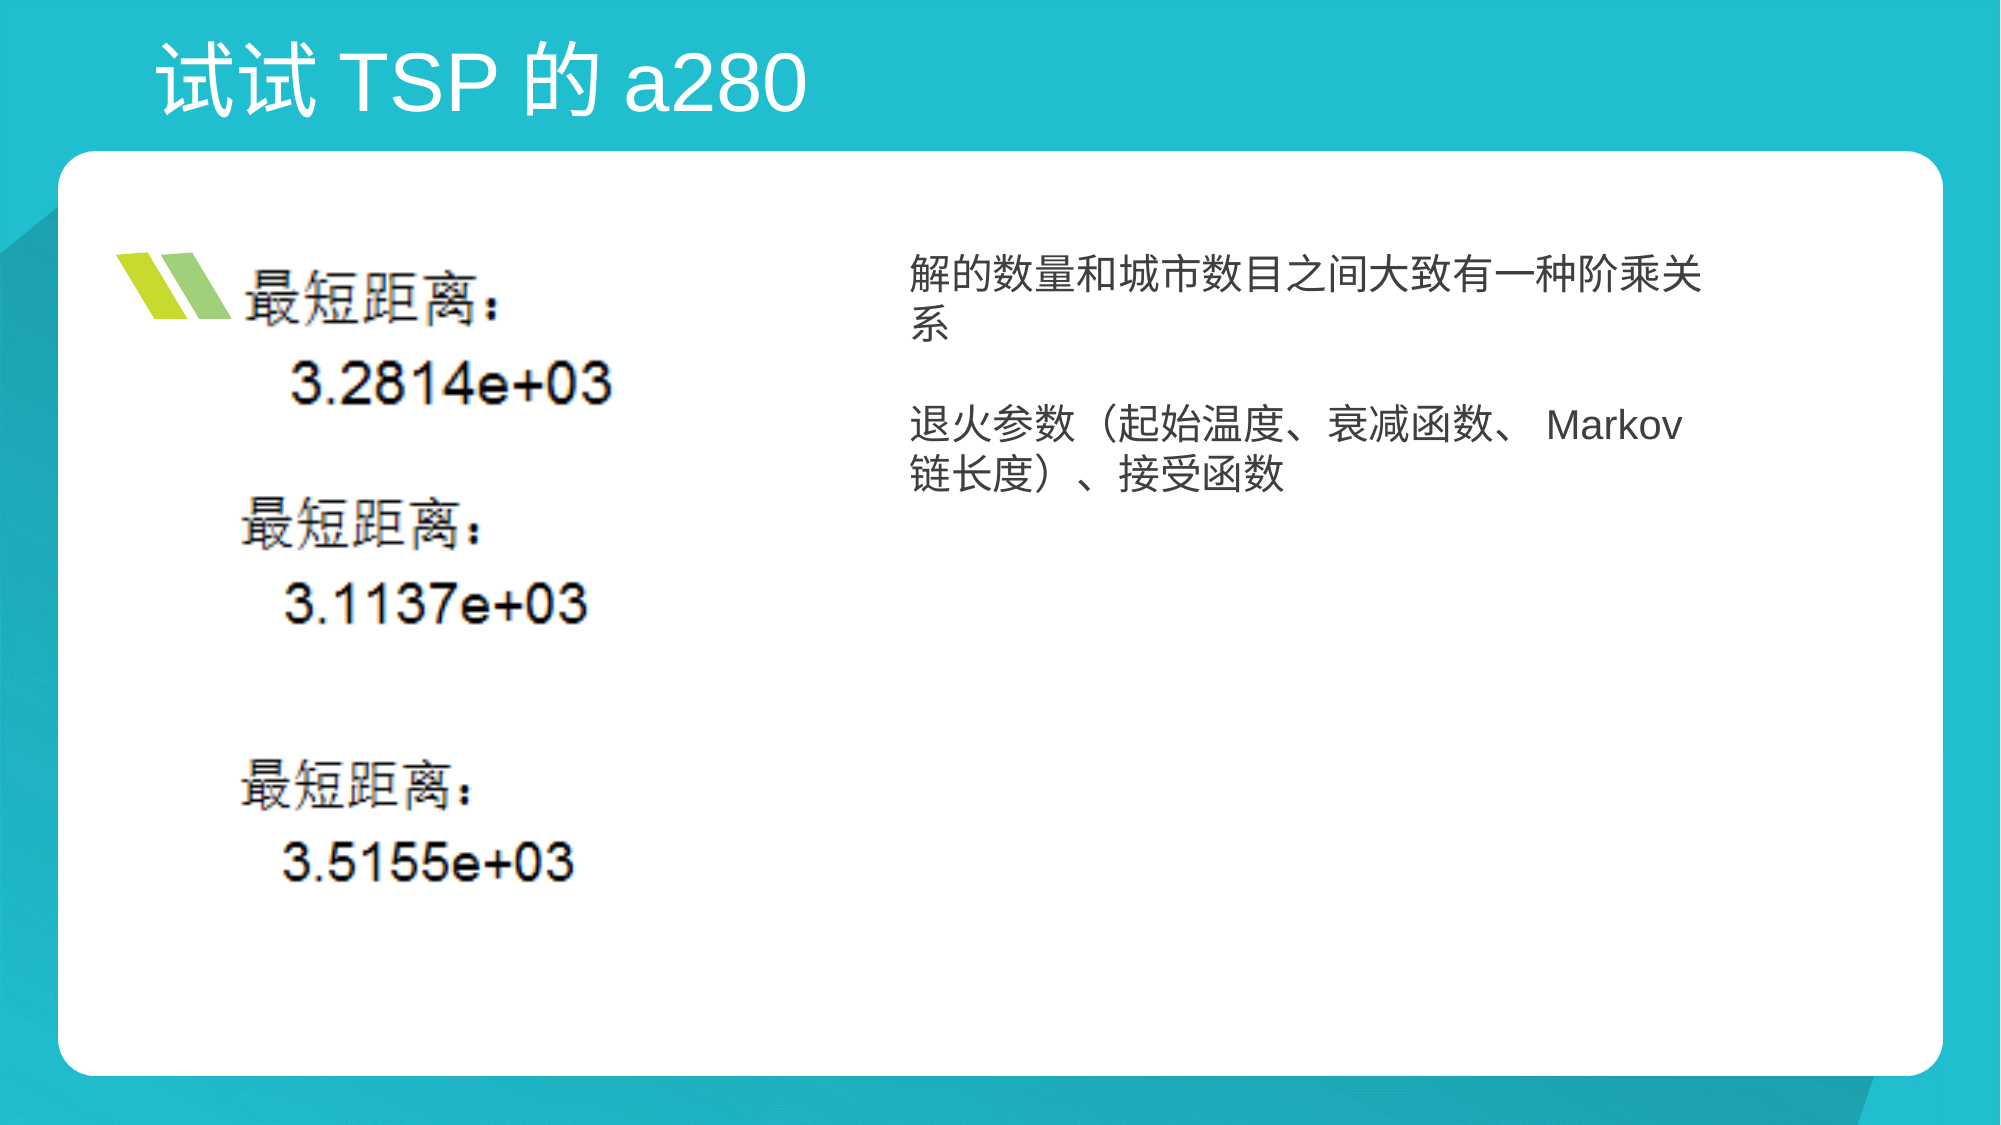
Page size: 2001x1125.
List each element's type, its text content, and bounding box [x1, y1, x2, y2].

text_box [137, 240, 211, 333]
text_box 解的数量和城市数目之间大致有一种阶乘关系 退火参数（起始温度、衰减函数、Markov链长度）、接受函数 [894, 240, 1724, 506]
title 试试TSP的a280 [137, 26, 1863, 143]
picture [0, 0, 2001, 1125]
